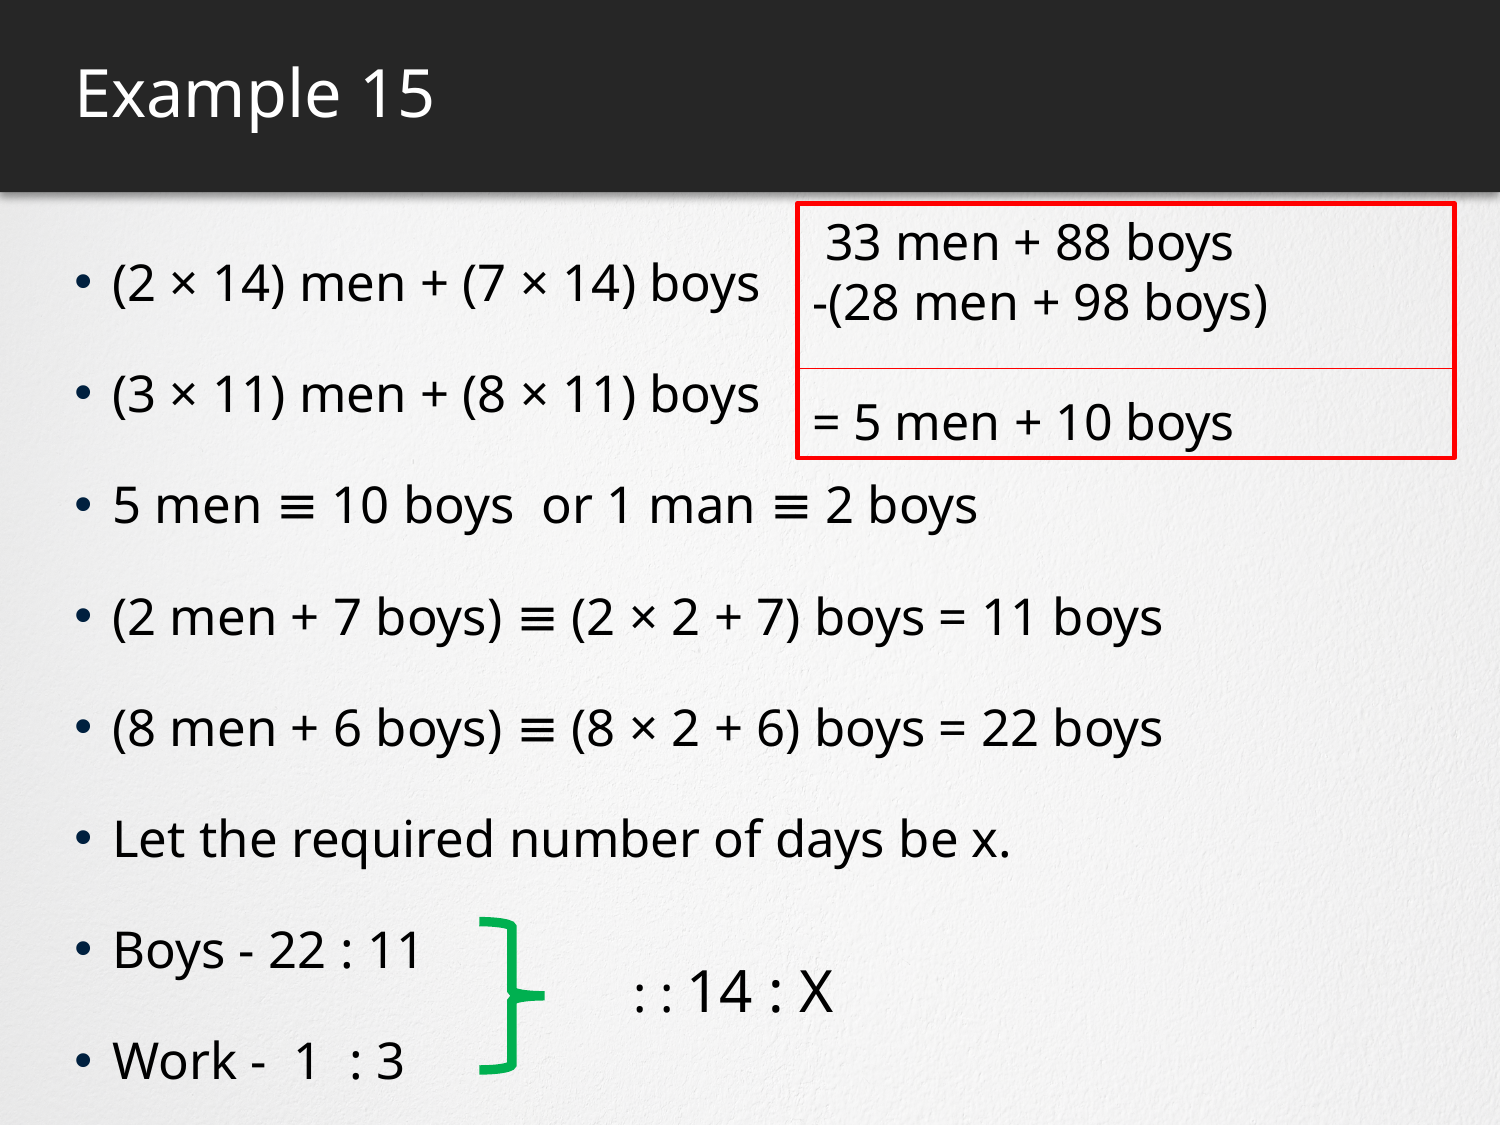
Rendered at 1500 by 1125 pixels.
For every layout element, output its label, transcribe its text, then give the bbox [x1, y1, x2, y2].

title Example 15 [59, 0, 1500, 193]
text_box 33 men + 88 boys -(28 men + 98 boys) = 5 men + 10 boys [797, 203, 1455, 458]
text_box [479, 921, 545, 1071]
list (2 × 14) men + (7 × 14) boys (3 × 11) men + (8 × 11) boys 5 men ≡ 10 boys or 1 man ≡ 2 boys (2 men + 7 boys) ≡ (2 × 2 + 7) boys = 11 boys (8 men + 6 boys) ≡ (8 × 2 + 6) boys = 22 boys Let the required number of days be x. Boys - 22 : 11 Work - 1 : 3 [59, 212, 1468, 1099]
text_box : : 14 : X [618, 947, 862, 1032]
